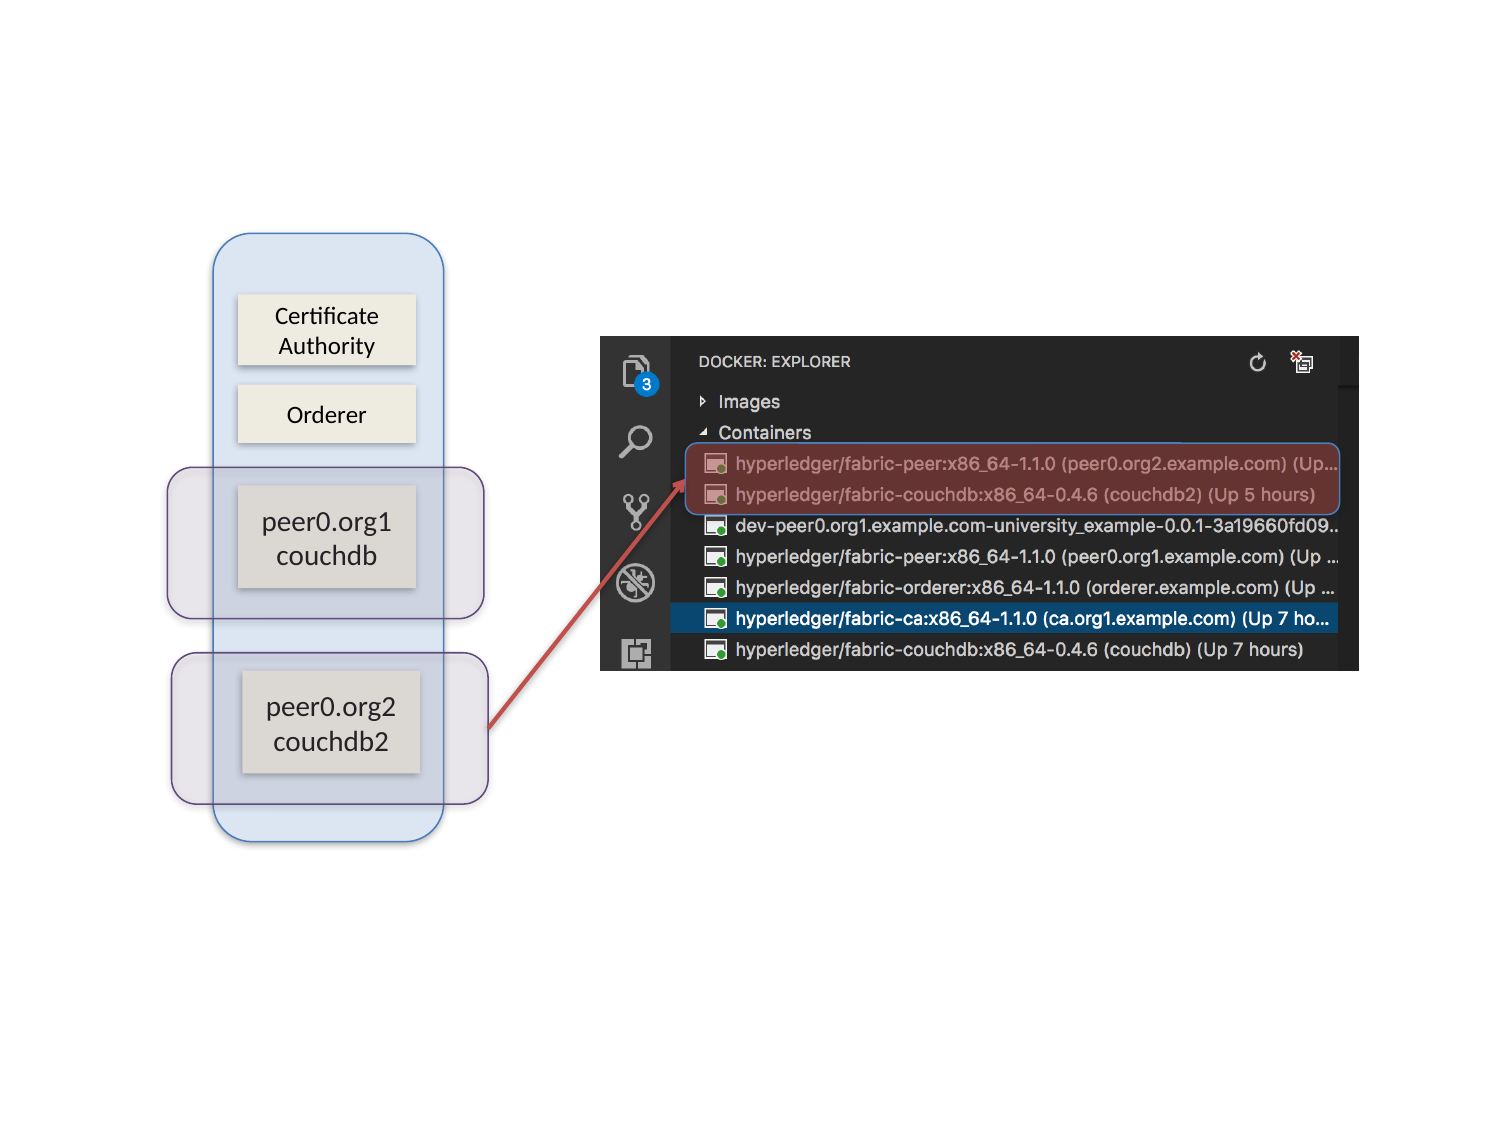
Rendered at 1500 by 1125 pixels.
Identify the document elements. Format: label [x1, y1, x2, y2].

text_box [167, 233, 1359, 842]
